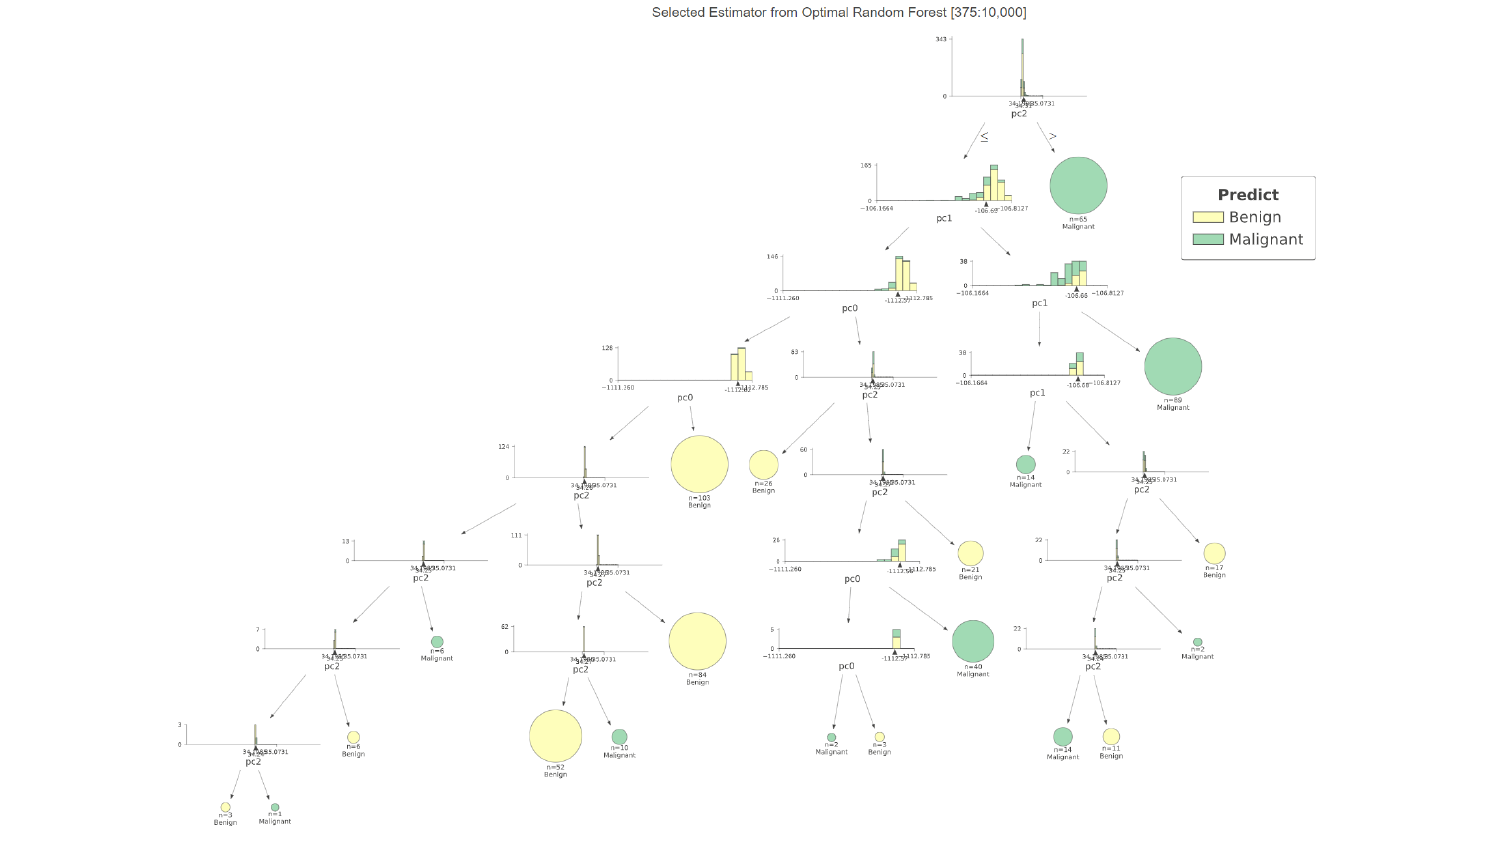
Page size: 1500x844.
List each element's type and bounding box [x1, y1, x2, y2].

picture [171, 0, 1329, 844]
